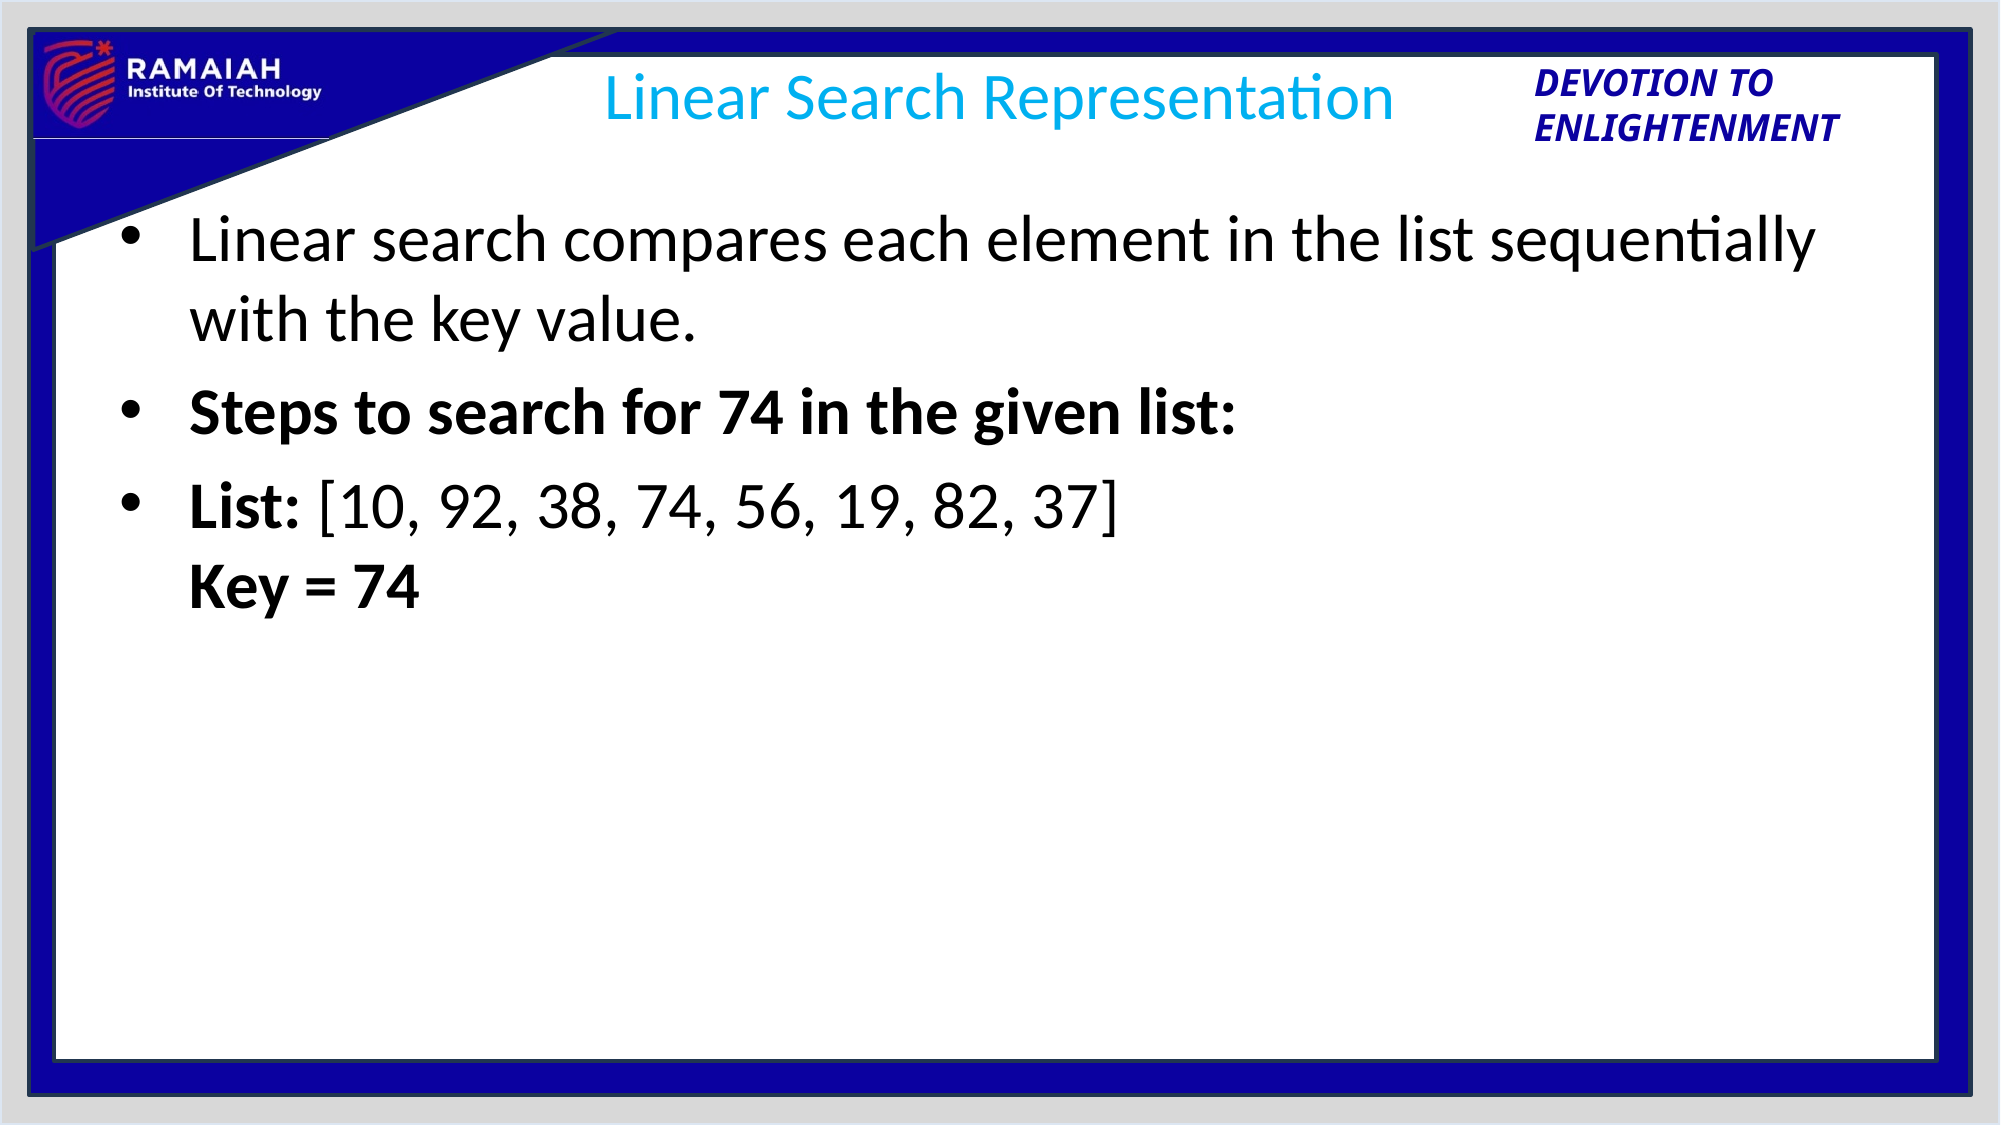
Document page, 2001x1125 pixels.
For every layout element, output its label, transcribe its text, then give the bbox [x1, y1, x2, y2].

picture [33, 35, 329, 139]
list Linear search compares each element in the list sequentially with the key value. Steps to search for 74 in the given list: List: [10, 92, 38, 74, 56, 19, 82, 37] Key = 74 [99, 187, 1900, 1039]
title Linear Search Representation [99, 45, 1900, 187]
